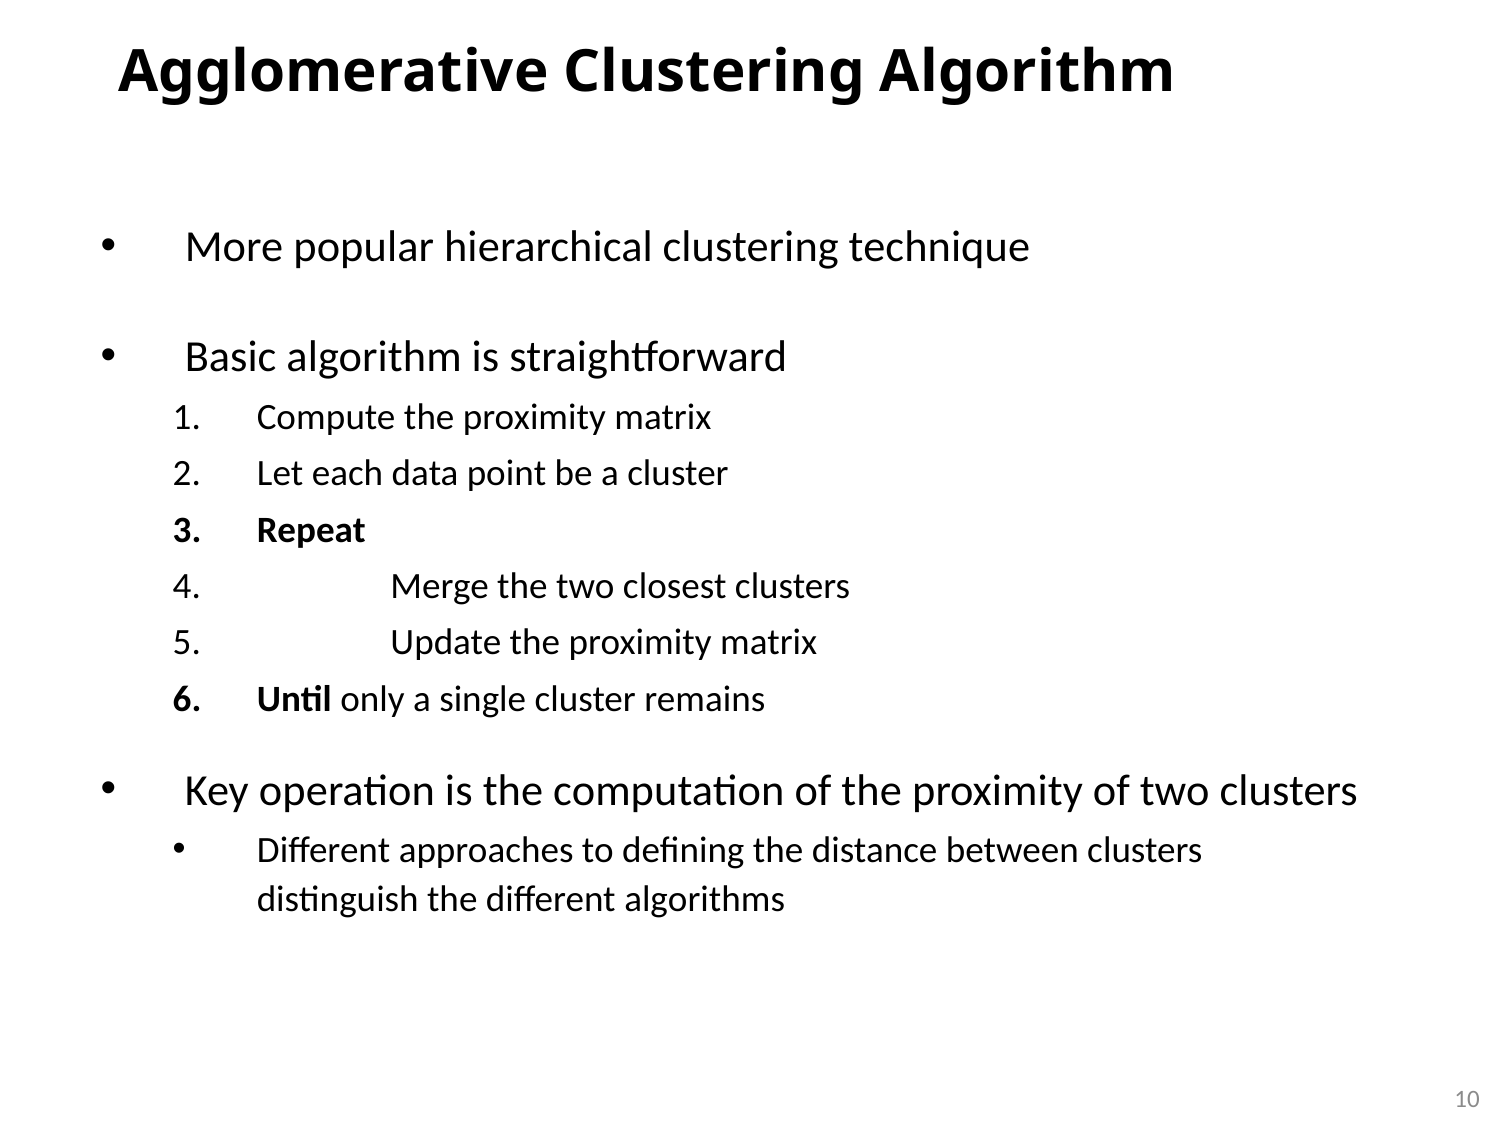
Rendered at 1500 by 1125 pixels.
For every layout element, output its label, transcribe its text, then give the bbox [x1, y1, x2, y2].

slide_number 10 [1157, 1080, 1495, 1116]
list More popular hierarchical clustering technique Basic algorithm is straightforward Compute the proximity matrix Let each data point be a cluster Repeat Merge the two closest clusters Update the proximity matrix Until only a single cluster remains Key operation is the computation of the proximity of two clusters Different approaches to defining the distance between clusters distinguish the different algorithms [85, 204, 1380, 994]
title Agglomerative Clustering Algorithm [103, 34, 1397, 112]
